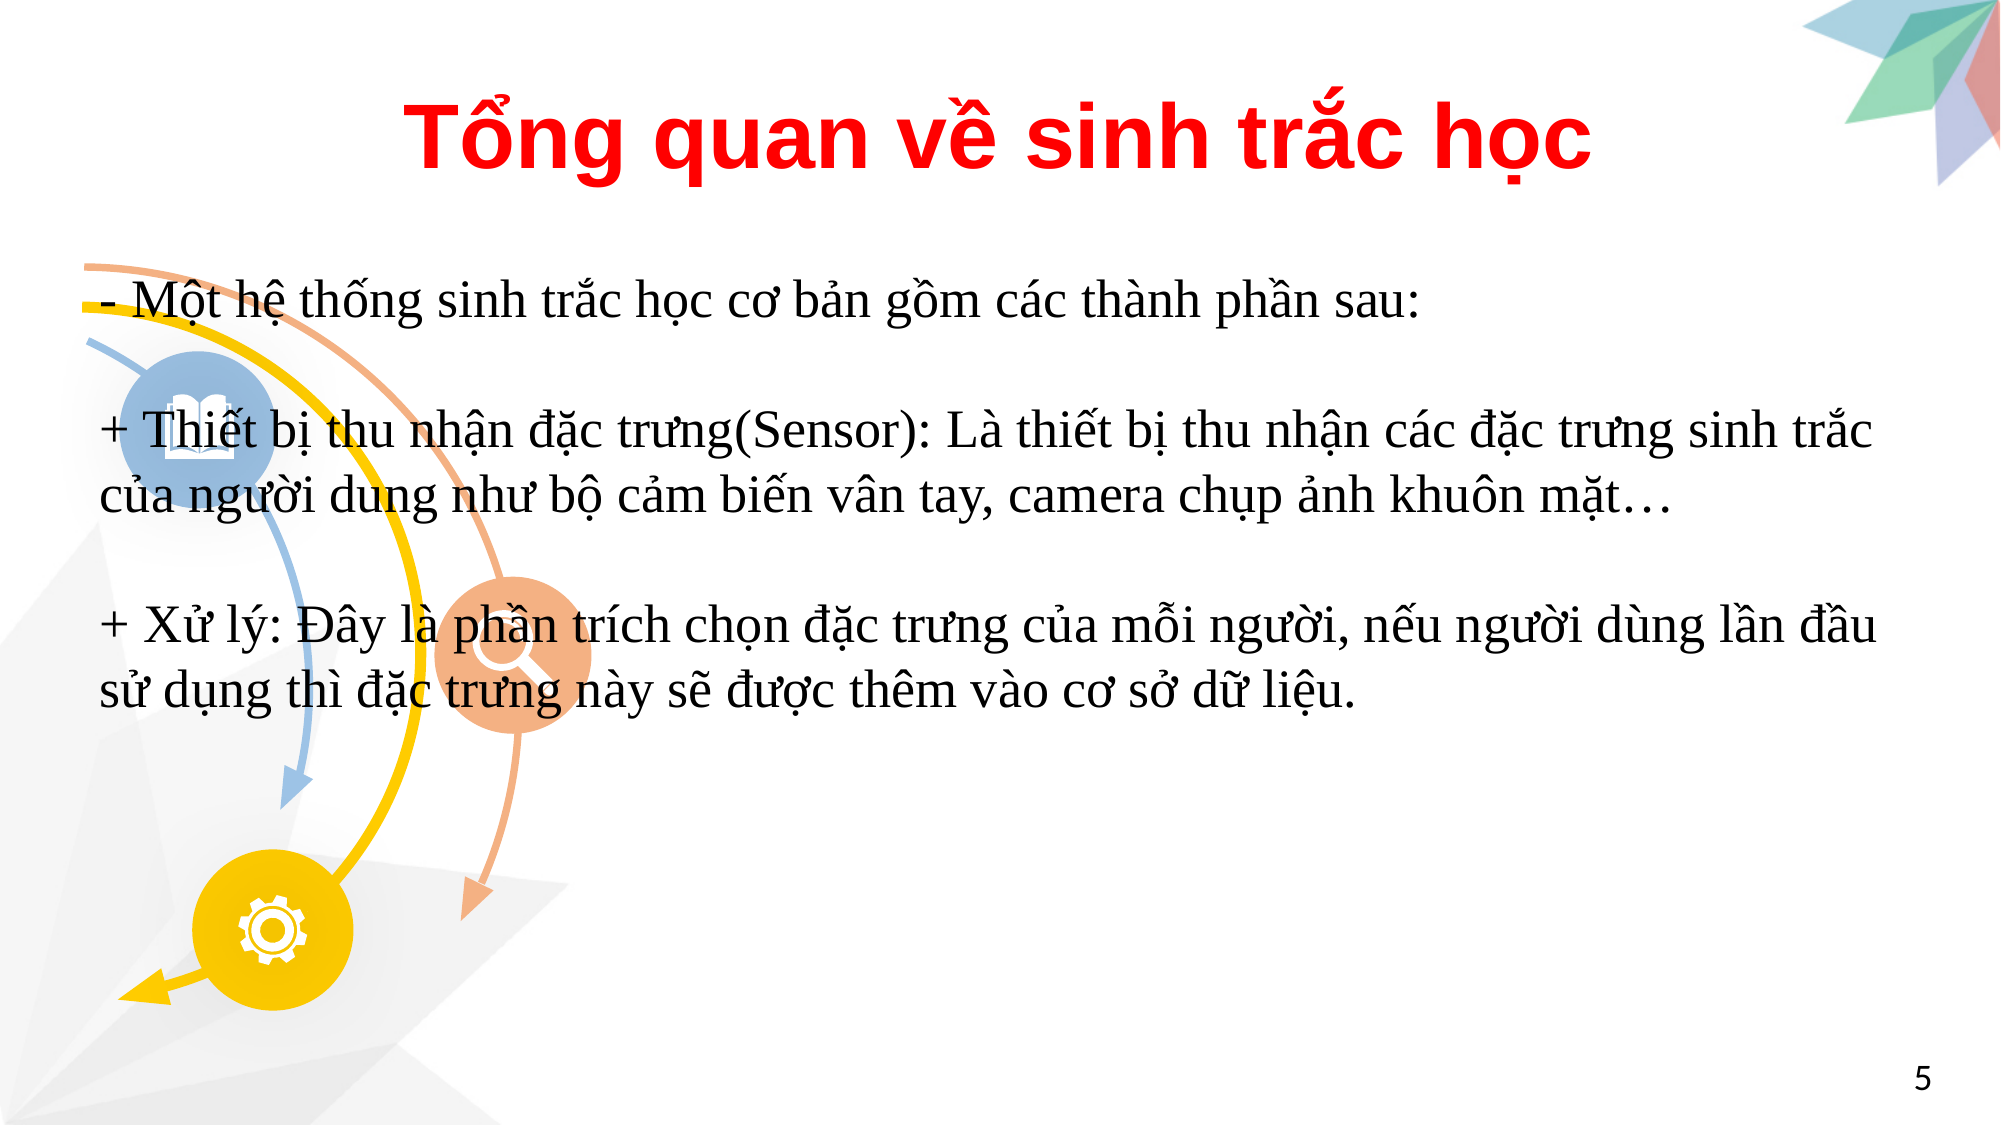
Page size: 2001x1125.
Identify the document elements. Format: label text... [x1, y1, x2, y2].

picture [0, 0, 2001, 1125]
text_box Tổng quan về sinh trắc học [99, 44, 1900, 233]
text_box - Một hệ thống sinh trắc học cơ bản gồm các thành phần sau: + Thiết bị thu nhận đặc trưng(Sensor): Là thiết bị thu nhận các đặc trưng sinh trắc của người dung như bộ cảm biến vân tay, camera chụp ảnh khuôn mặt… + Xử lý: Đây là phần trích chọn đặc trưng của mỗi người, nếu người dùng lần đầu sử dụng thì đặc trưng này sẽ được thêm vào cơ sở dữ liệu. [524, 263, 1900, 916]
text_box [0, 263, 523, 1125]
text_box 5 [1898, 1045, 1948, 1106]
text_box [0, 301, 314, 1076]
